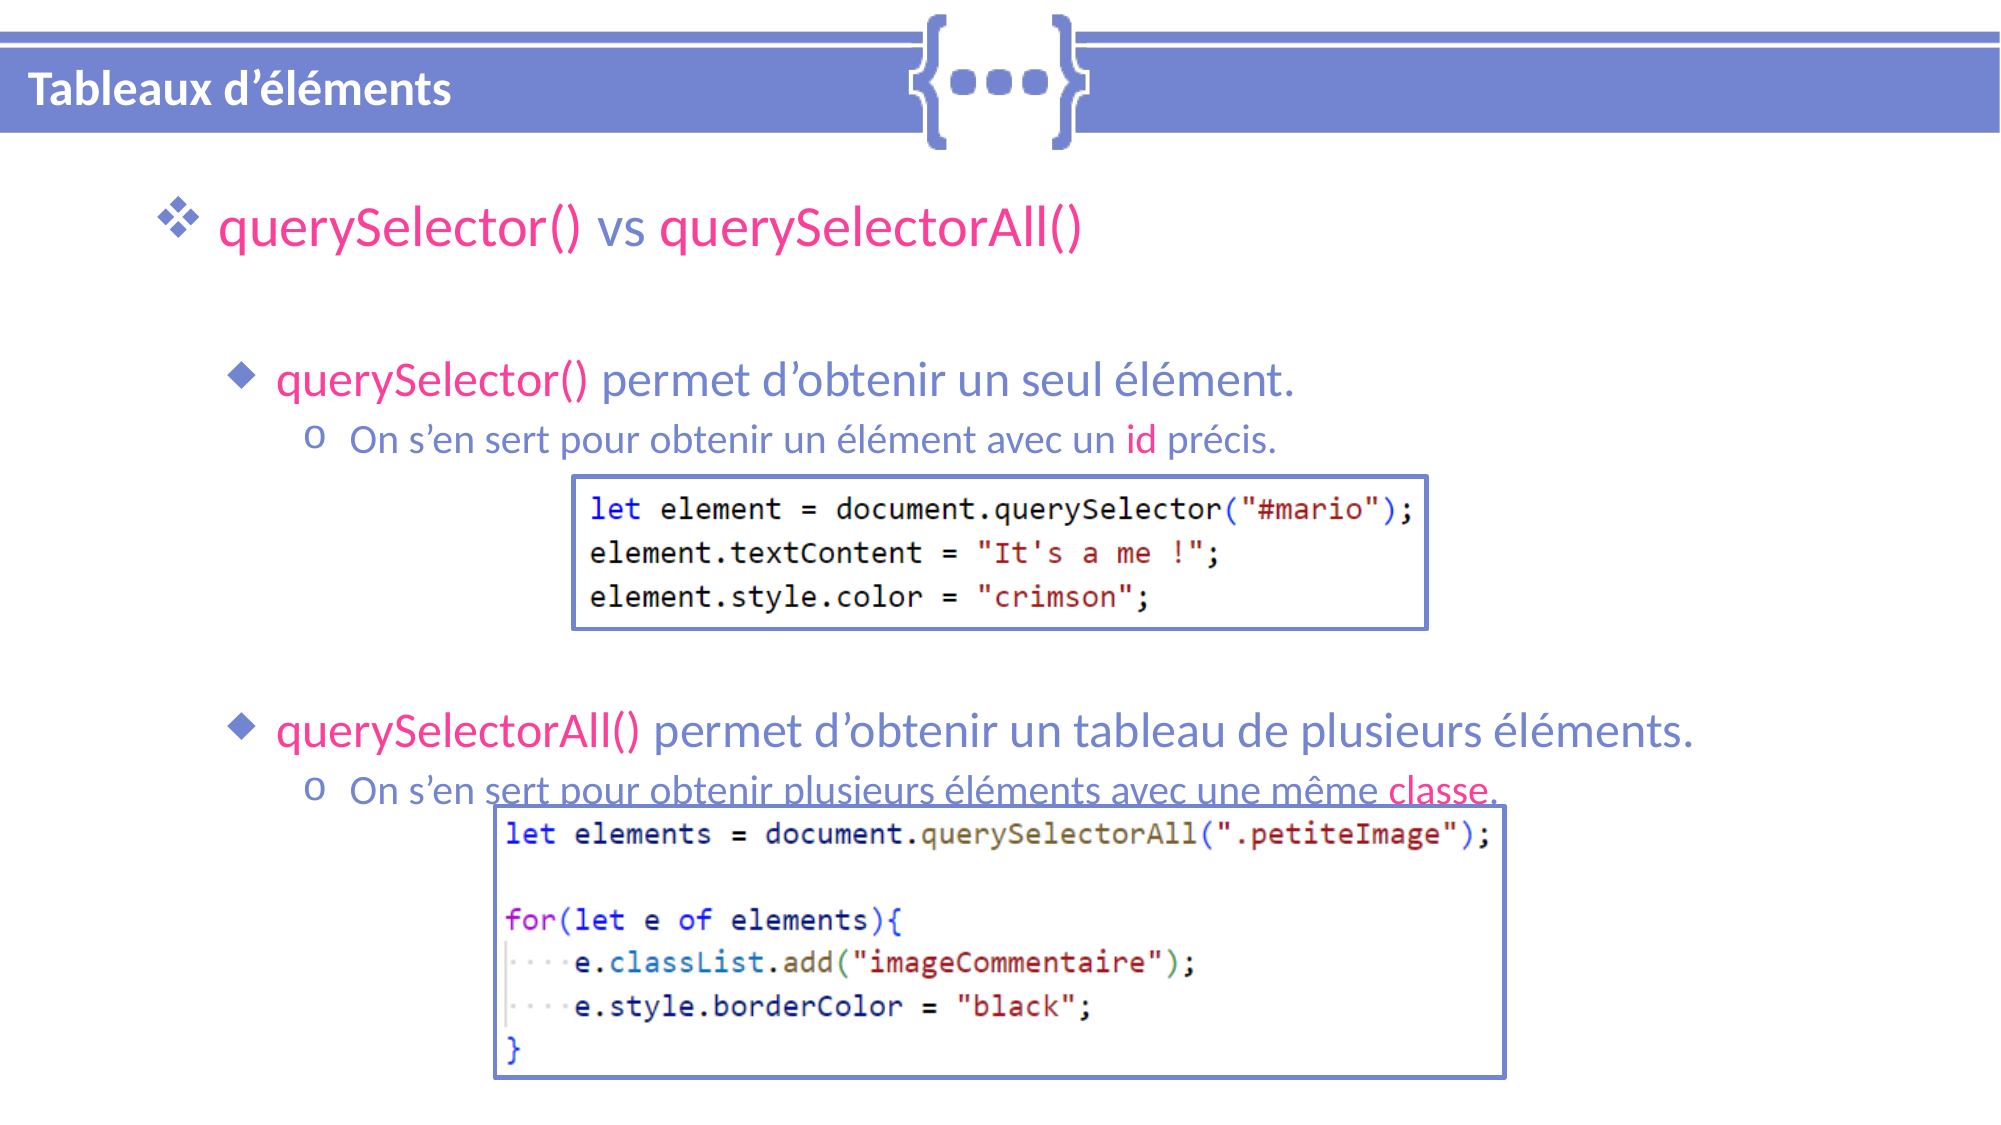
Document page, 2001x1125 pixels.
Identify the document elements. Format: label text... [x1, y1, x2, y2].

title Tableaux d’éléments [12, 58, 913, 120]
list querySelector() vs querySelectorAll() querySelector() permet d’obtenir un seul élément. On s’en sert pour obtenir un élément avec un id précis. querySelectorAll() permet d’obtenir un tableau de plusieurs éléments. On s’en sert pour obtenir plusieurs éléments avec une même classe. [137, 188, 1862, 1118]
picture [0, 4, 2000, 161]
picture [575, 478, 1425, 627]
picture [497, 808, 1503, 1076]
